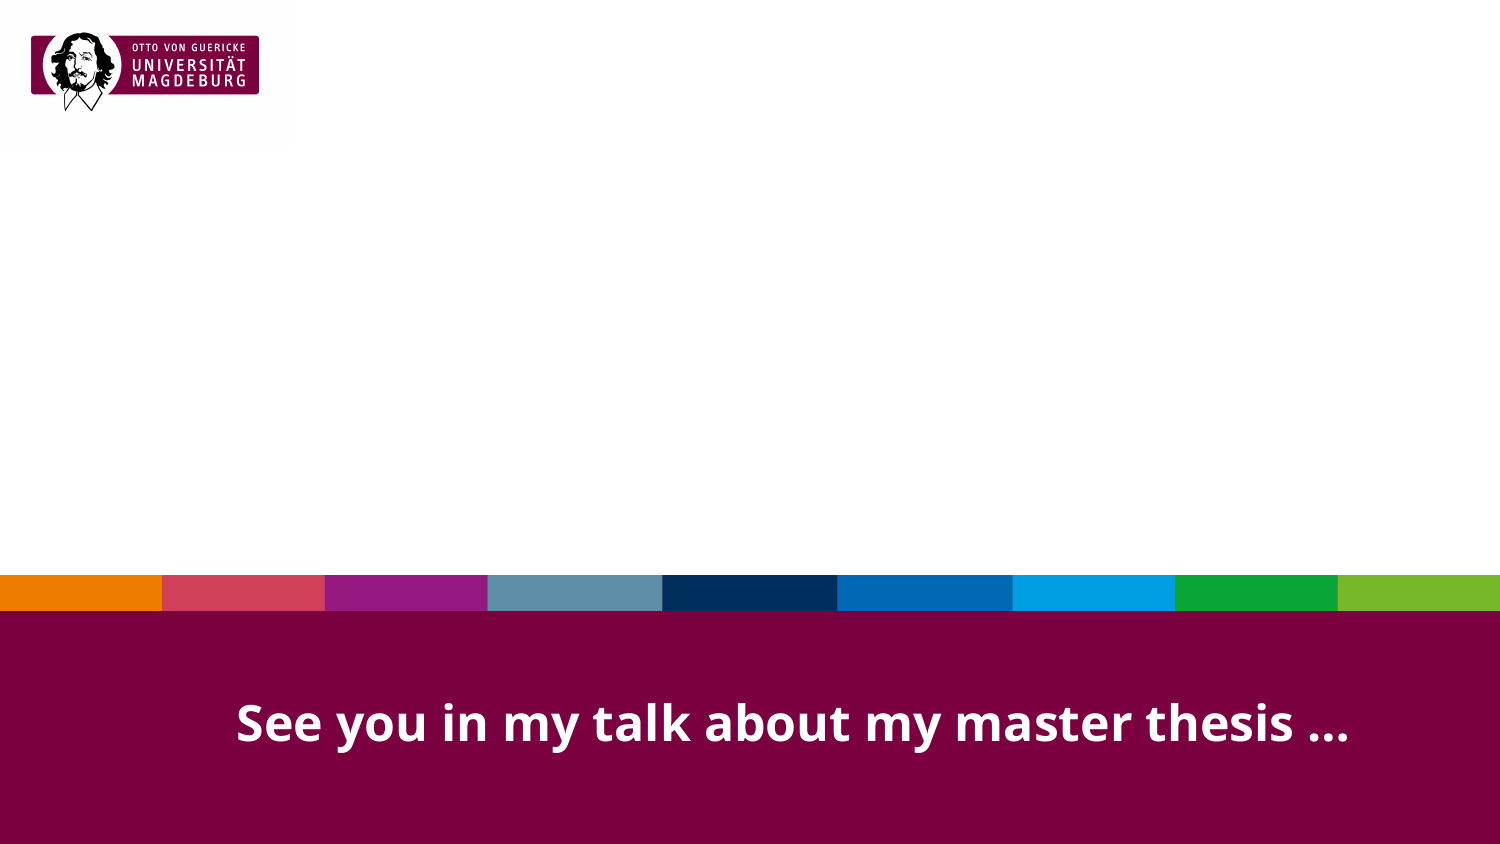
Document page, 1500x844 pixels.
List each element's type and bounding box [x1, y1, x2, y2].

picture [0, 0, 290, 149]
picture [0, 575, 1500, 844]
